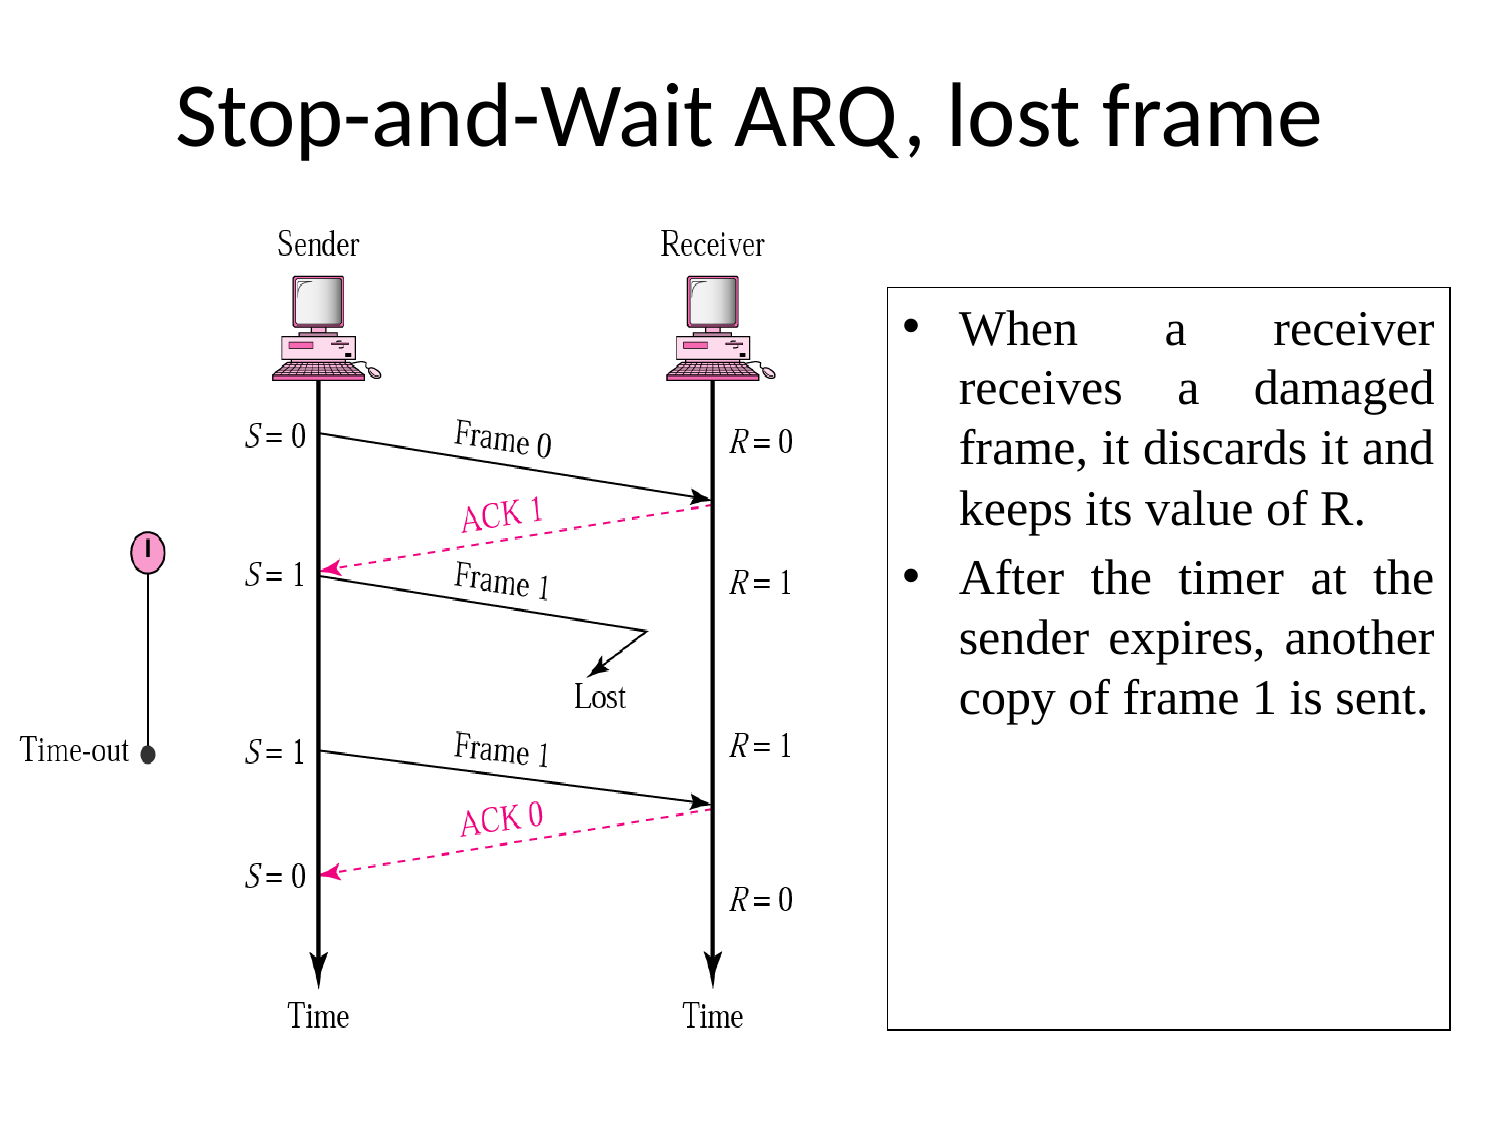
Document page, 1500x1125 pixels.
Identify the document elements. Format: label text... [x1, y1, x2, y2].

picture [18, 224, 801, 1038]
title Stop-and-Wait ARQ, lost frame [74, 44, 1426, 176]
list When a receiver receives a damaged frame, it discards it and keeps its value of R. After the timer at the sender expires, another copy of frame 1 is sent. [887, 287, 1451, 1031]
